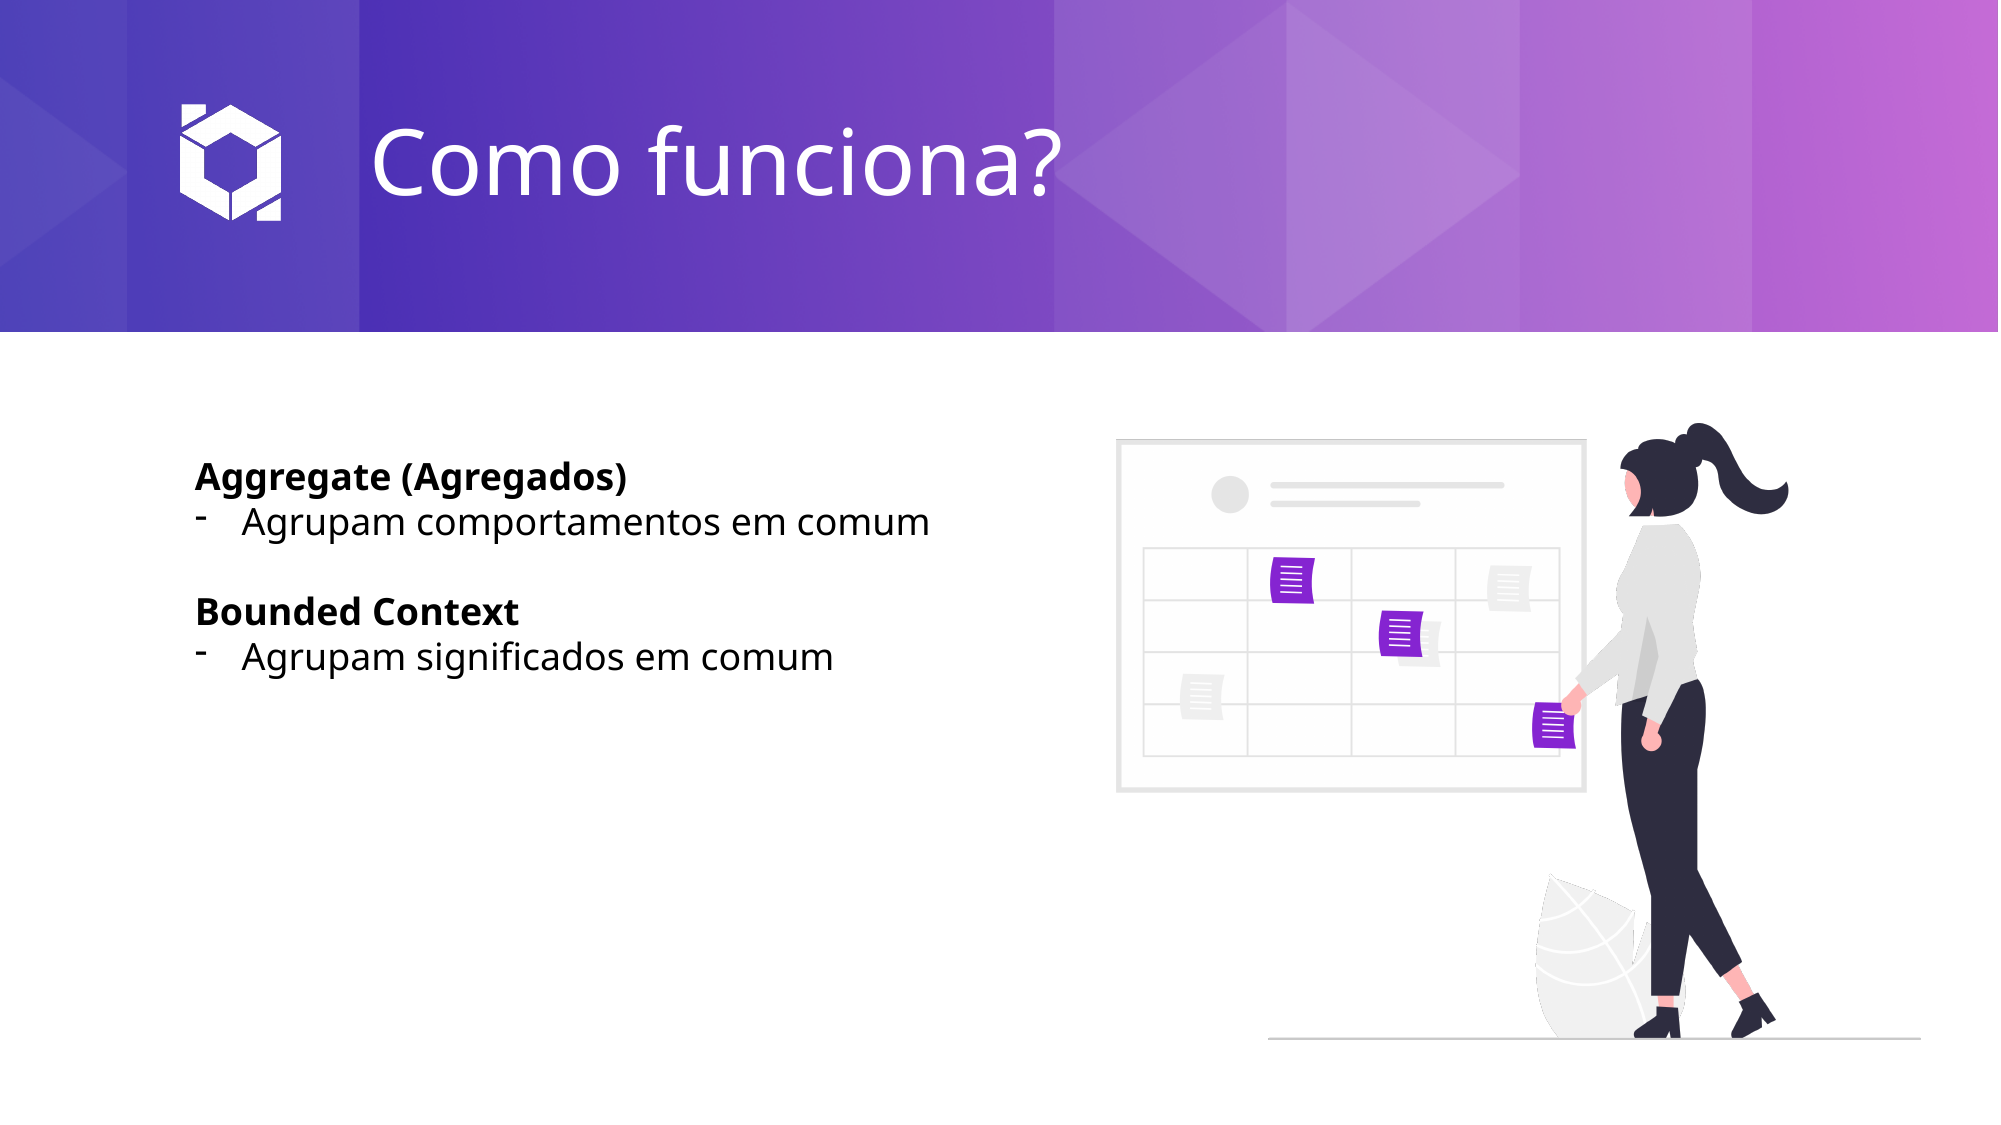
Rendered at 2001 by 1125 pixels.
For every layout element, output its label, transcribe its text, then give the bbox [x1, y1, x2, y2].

picture [1116, 423, 1921, 1041]
picture [0, 0, 2000, 332]
text_box Aggregate (Agregados) Agrupam comportamentos em comum Bounded Context Agrupam significados em comum [179, 446, 1116, 731]
